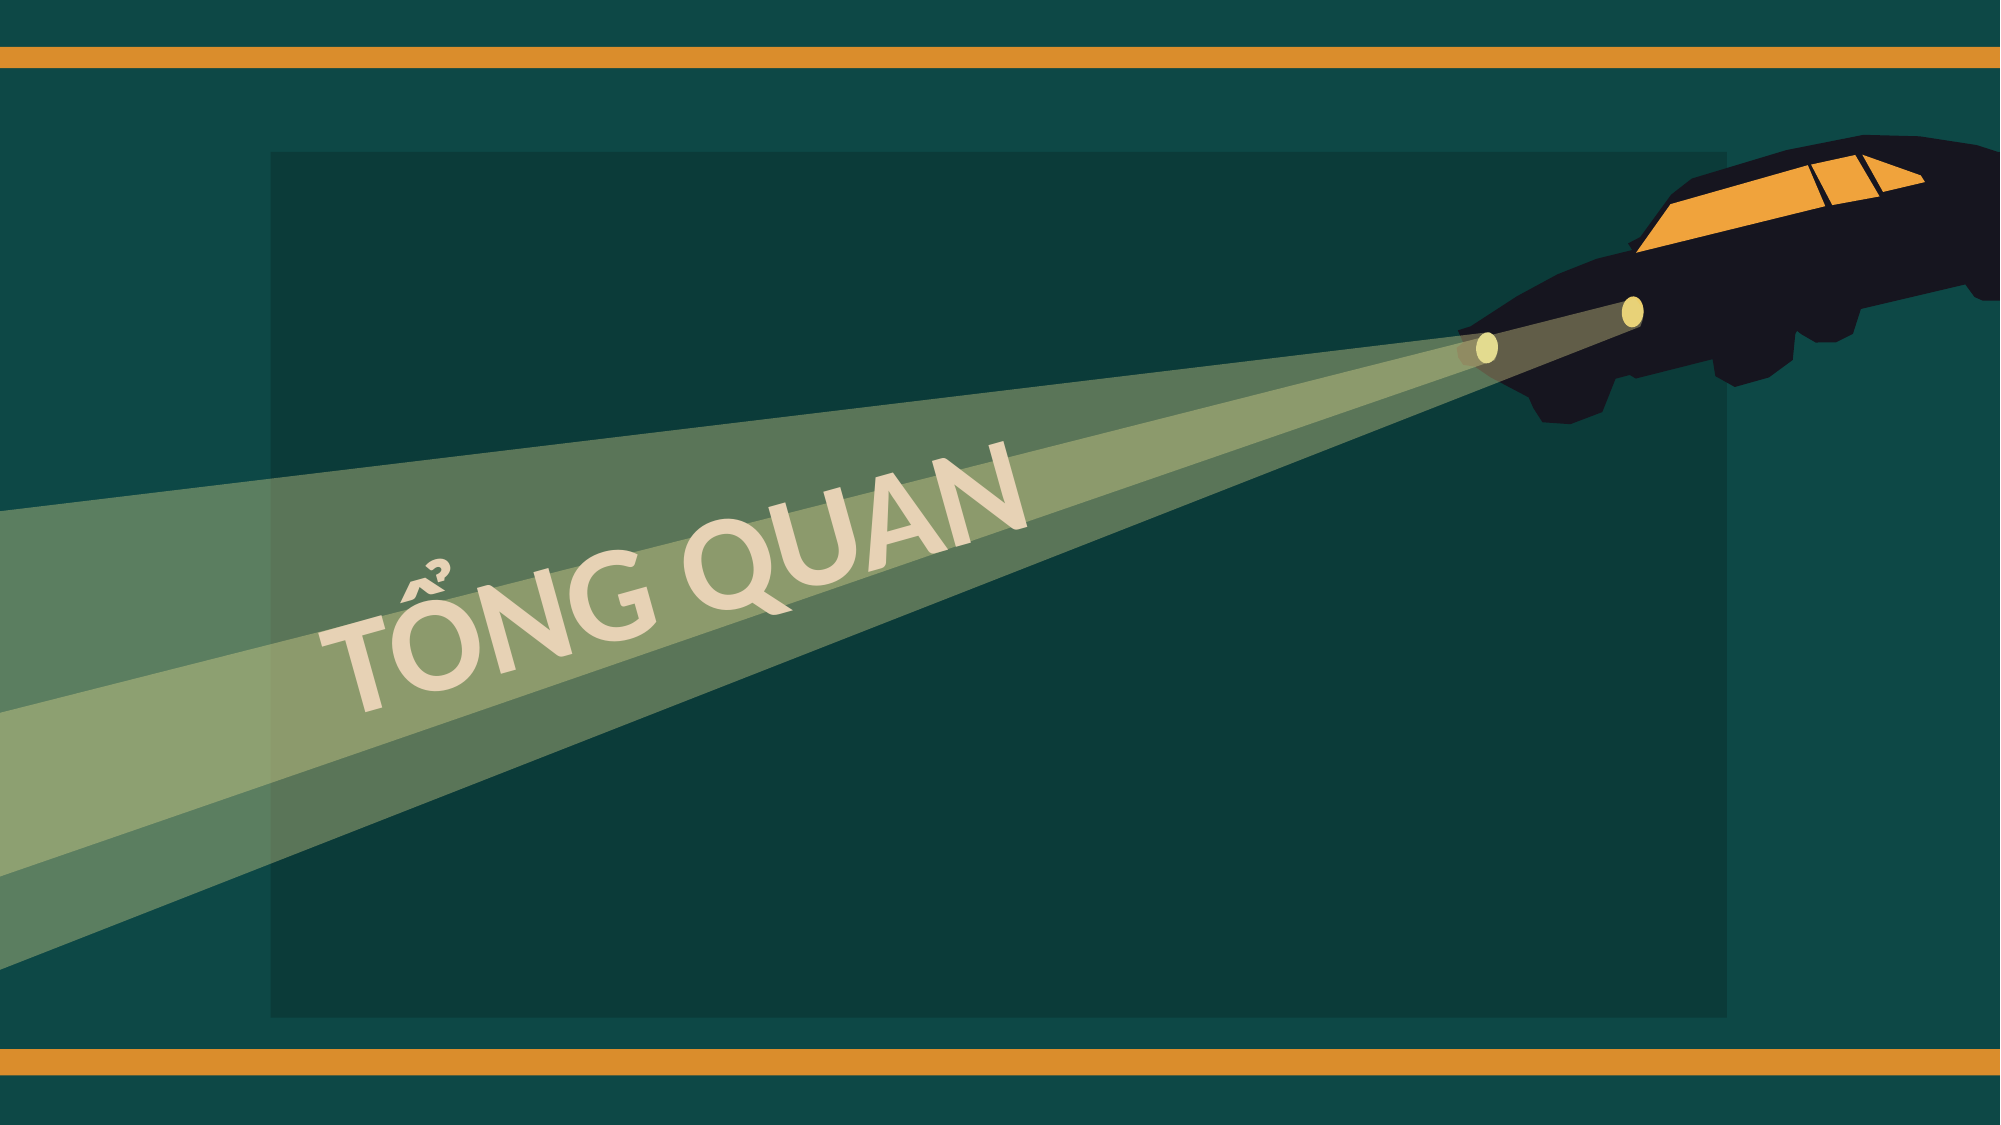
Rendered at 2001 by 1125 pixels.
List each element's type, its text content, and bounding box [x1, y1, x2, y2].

text_box [0, 1048, 2000, 1076]
text_box [269, 151, 1462, 477]
text_box [0, 46, 2000, 69]
text_box [1150, 341, 1462, 510]
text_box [1462, 118, 2000, 438]
text_box TỔNG QUAN [169, 347, 1178, 791]
text_box [269, 399, 1728, 1019]
text_box [0, 553, 1066, 971]
text_box [0, 394, 961, 711]
text_box [1137, 334, 1462, 420]
